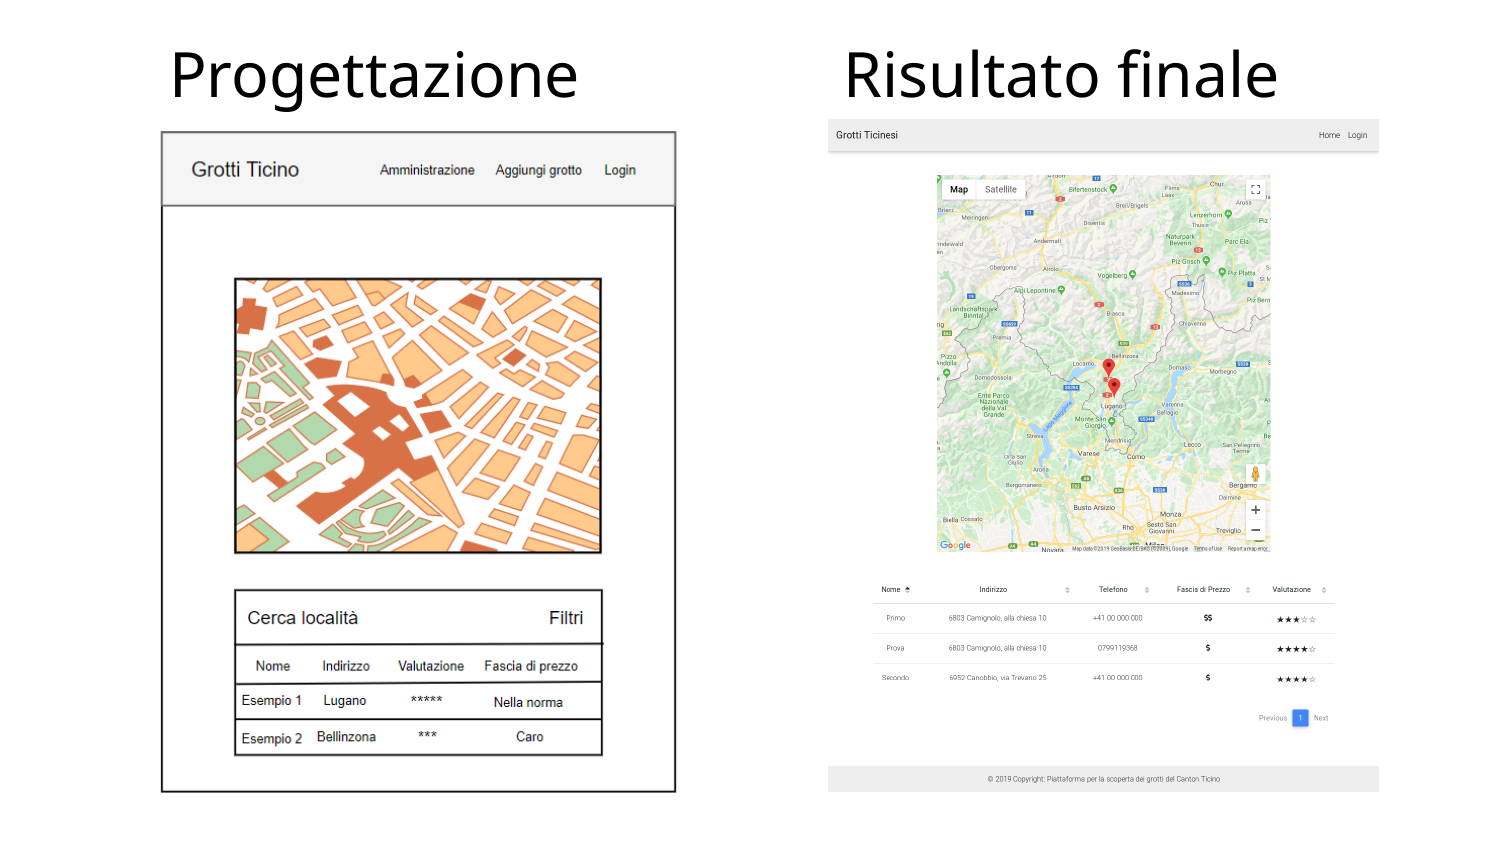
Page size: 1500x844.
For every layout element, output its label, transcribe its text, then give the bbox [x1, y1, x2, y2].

text_box Progettazione [154, 19, 704, 107]
picture [153, 118, 684, 808]
text_box Risultato finale [828, 19, 1379, 107]
picture [828, 118, 1379, 792]
